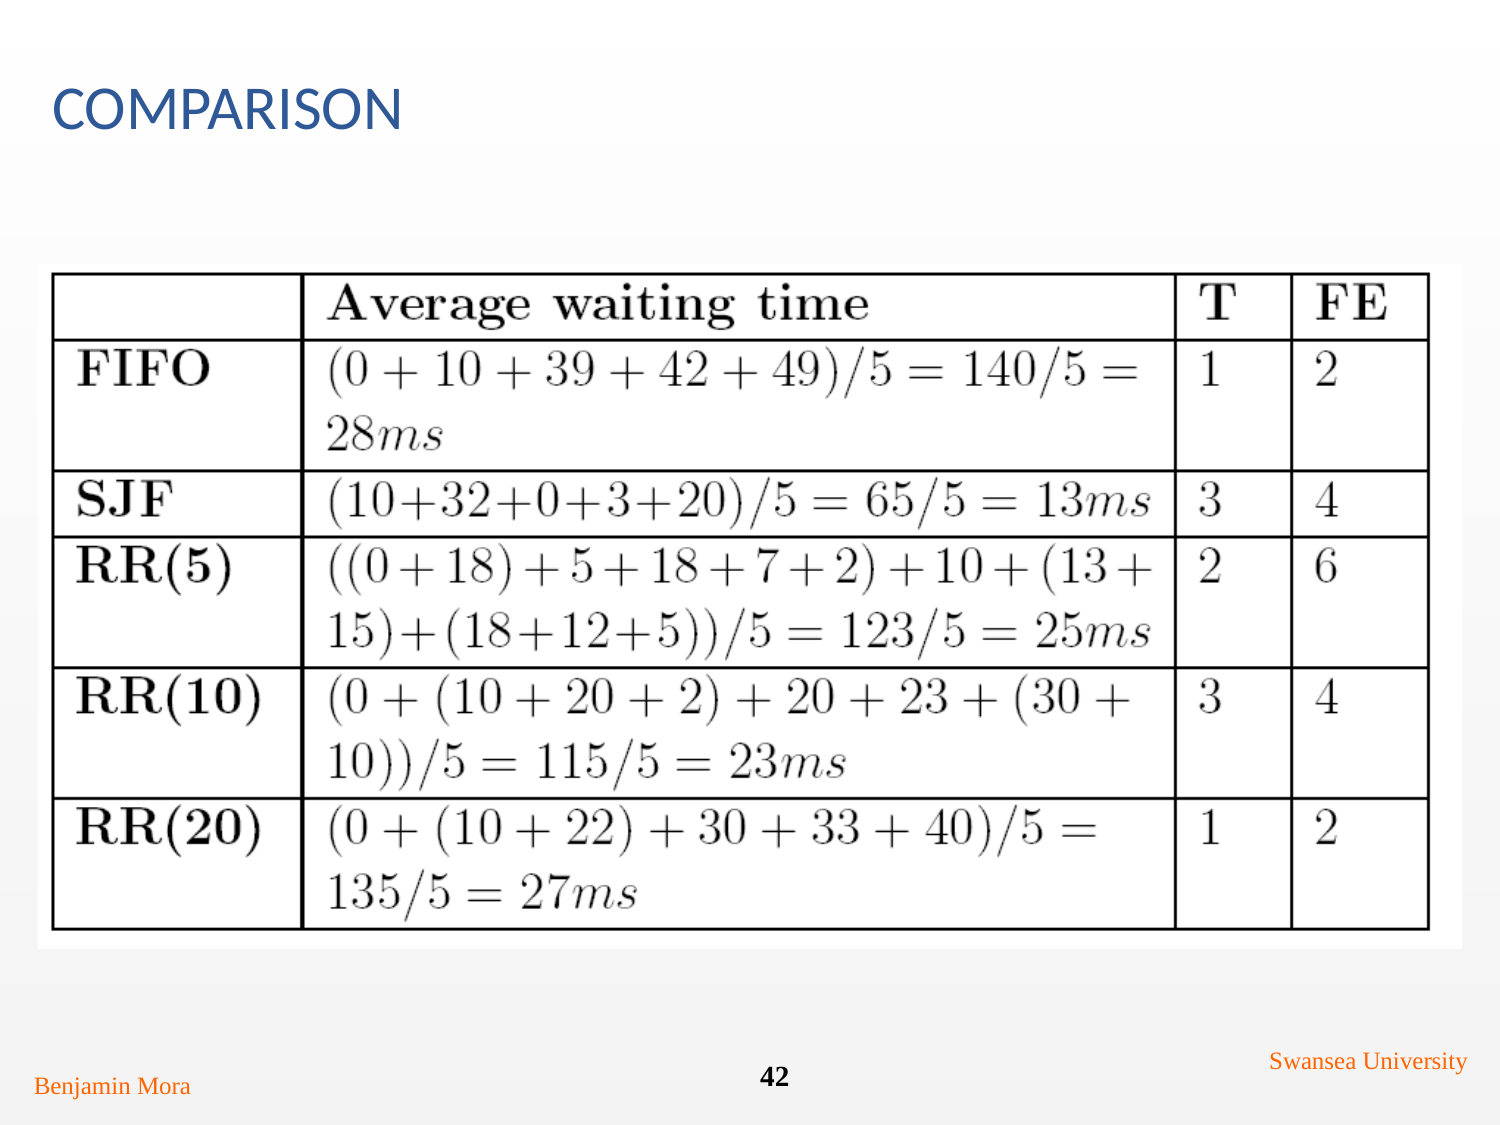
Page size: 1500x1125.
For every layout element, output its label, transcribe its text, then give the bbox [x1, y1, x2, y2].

text_box Benjamin Mora [12, 1062, 213, 1108]
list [36, 263, 1463, 949]
text_box 42 [675, 1049, 875, 1100]
text_box Swansea University [1249, 1037, 1488, 1083]
title Comparison [37, 12, 1463, 150]
